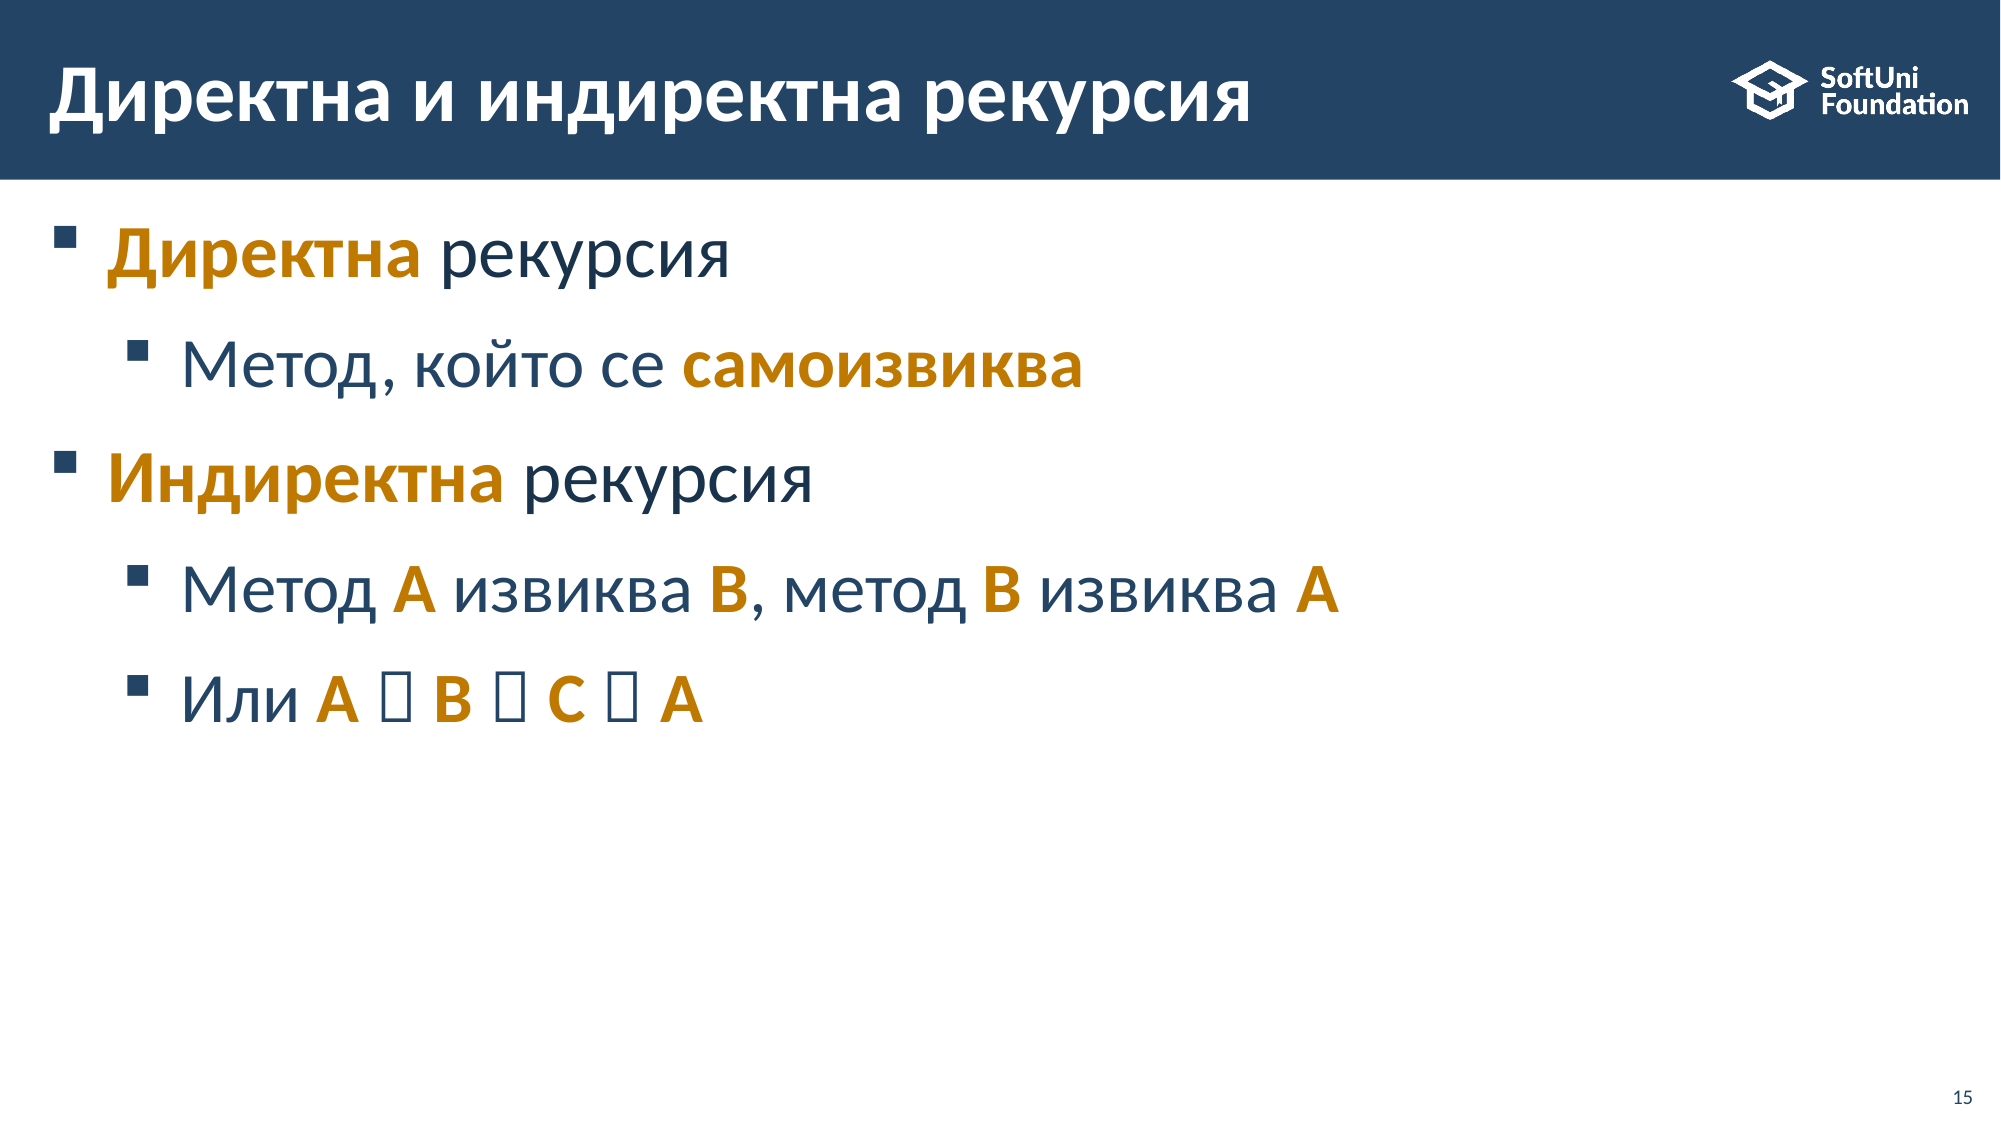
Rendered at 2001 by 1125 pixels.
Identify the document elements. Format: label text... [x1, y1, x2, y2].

list Директна рекурсия Метод, който се самоизвиква Индиректна рекурсия Метод A извиква B, метод B извиква A Или A  B  C  A [31, 196, 1970, 1104]
slide_number 15 [1927, 1067, 1989, 1117]
picture [1731, 60, 1968, 120]
title Директна и индиректна рекурсия [31, 16, 1638, 162]
